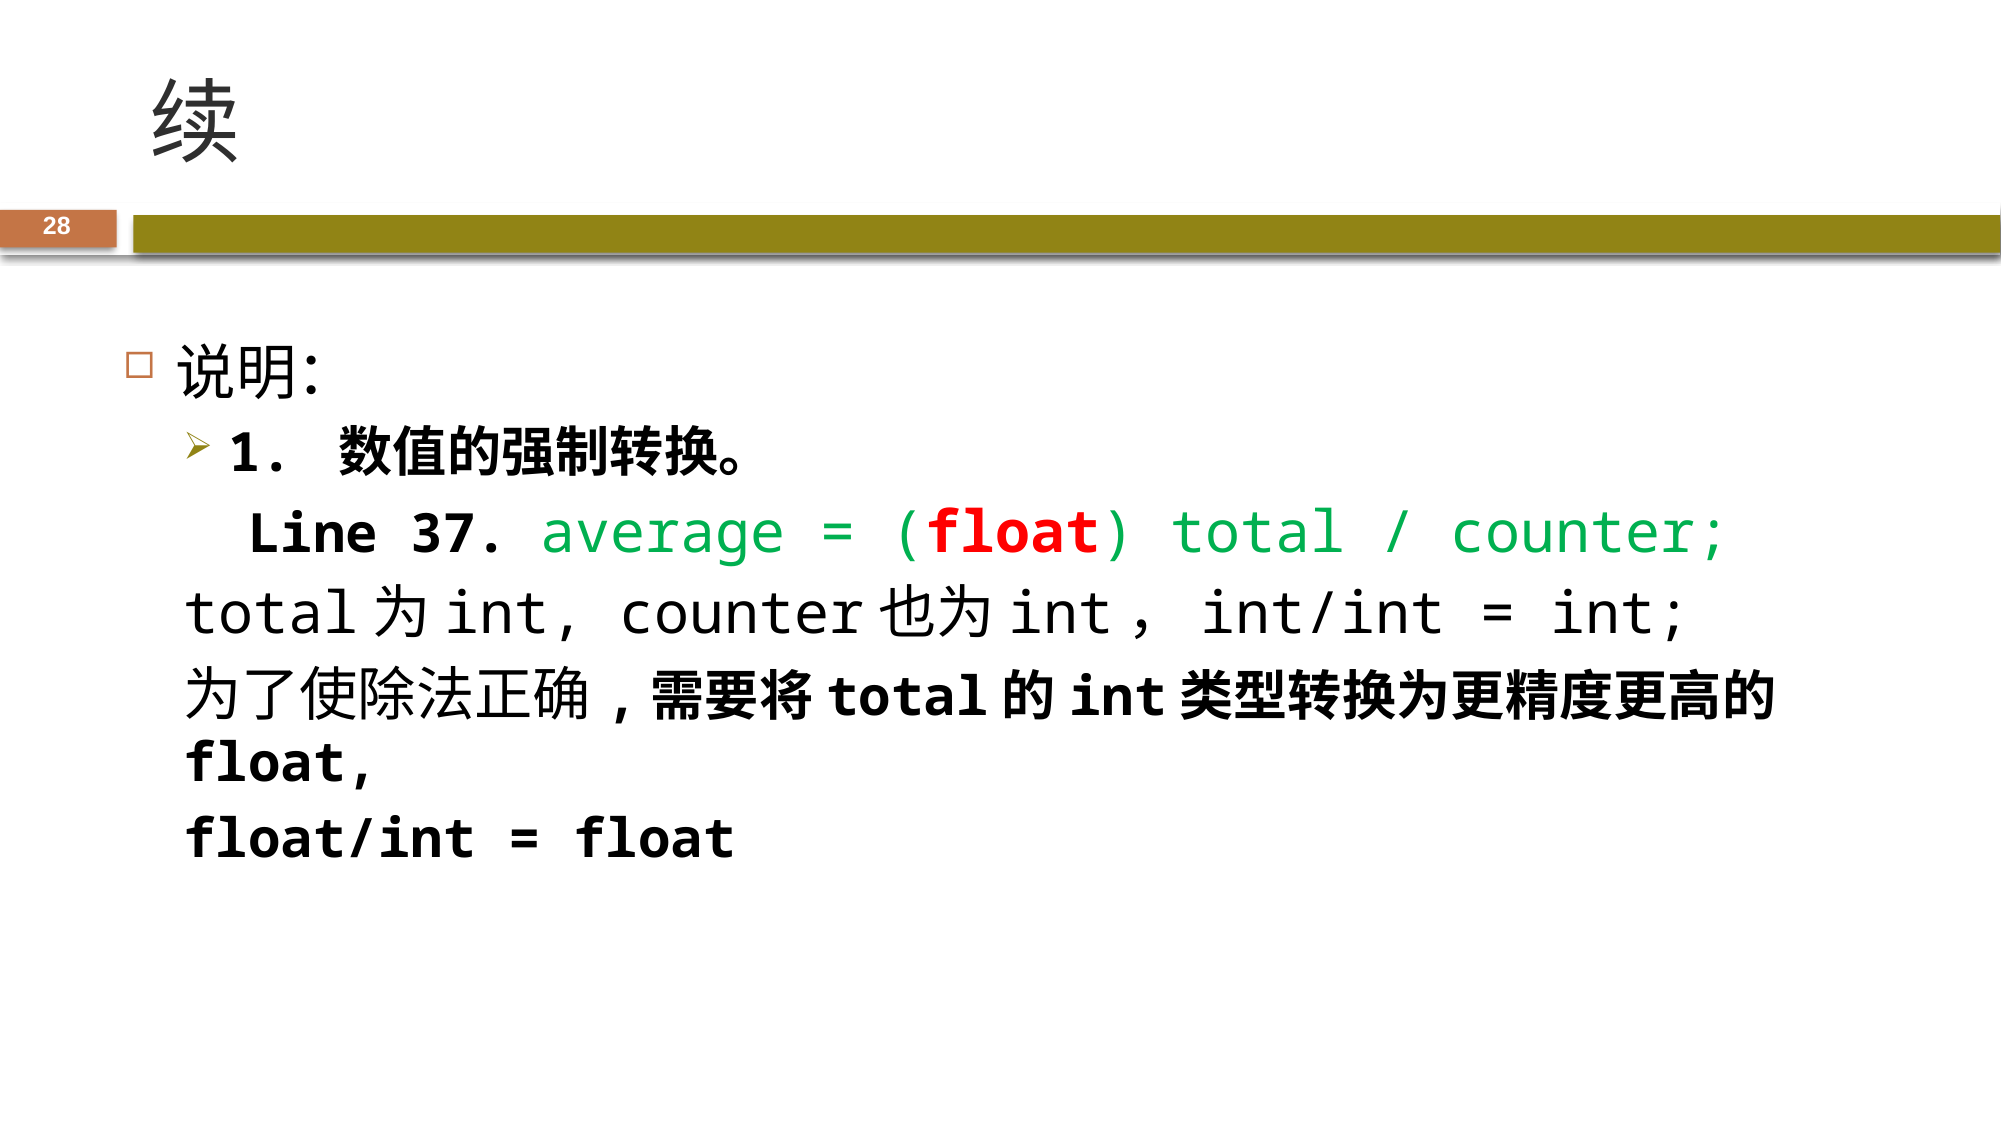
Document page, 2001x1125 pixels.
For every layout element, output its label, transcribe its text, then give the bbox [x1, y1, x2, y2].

list 说明： 1. 数值的强制转换。 Line 37. average = (float) total / counter; total为int, counter也为int，int/int = int; 为了使除法正确,需要将total的int类型转换为更精度更高的 float, float/int = float [108, 326, 1892, 1064]
slide_number 28 [0, 207, 114, 248]
title 续 [133, 37, 1918, 201]
